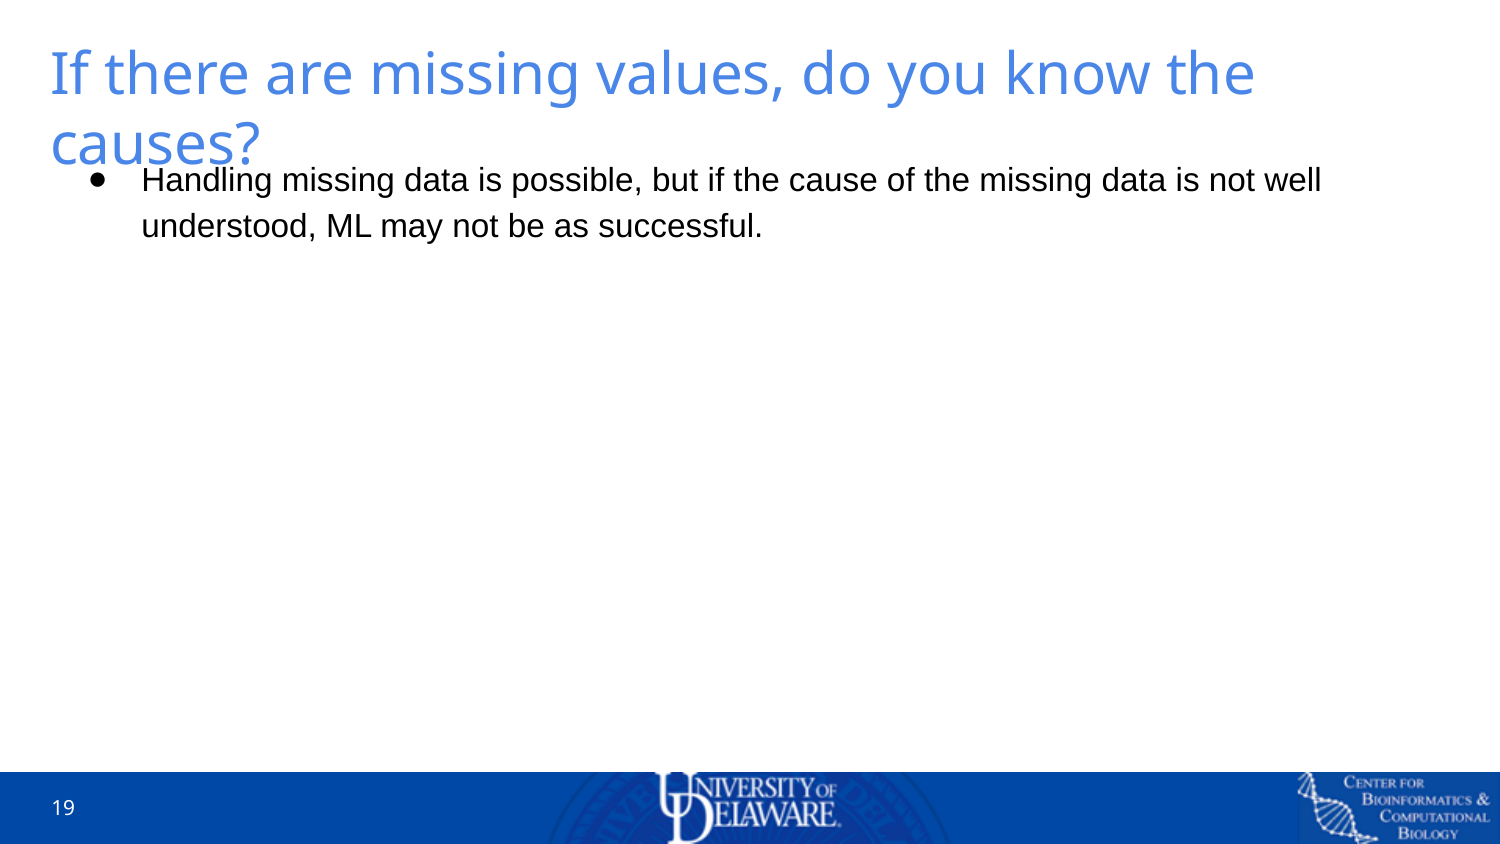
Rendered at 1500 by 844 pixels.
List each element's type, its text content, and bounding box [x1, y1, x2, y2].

title If there are missing values, do you know the causes? [35, 21, 1456, 138]
text_box Handling missing data is possible, but if the cause of the missing data is not well understood, ML may not be as successful. [51, 137, 1440, 260]
picture [0, 772, 1500, 844]
